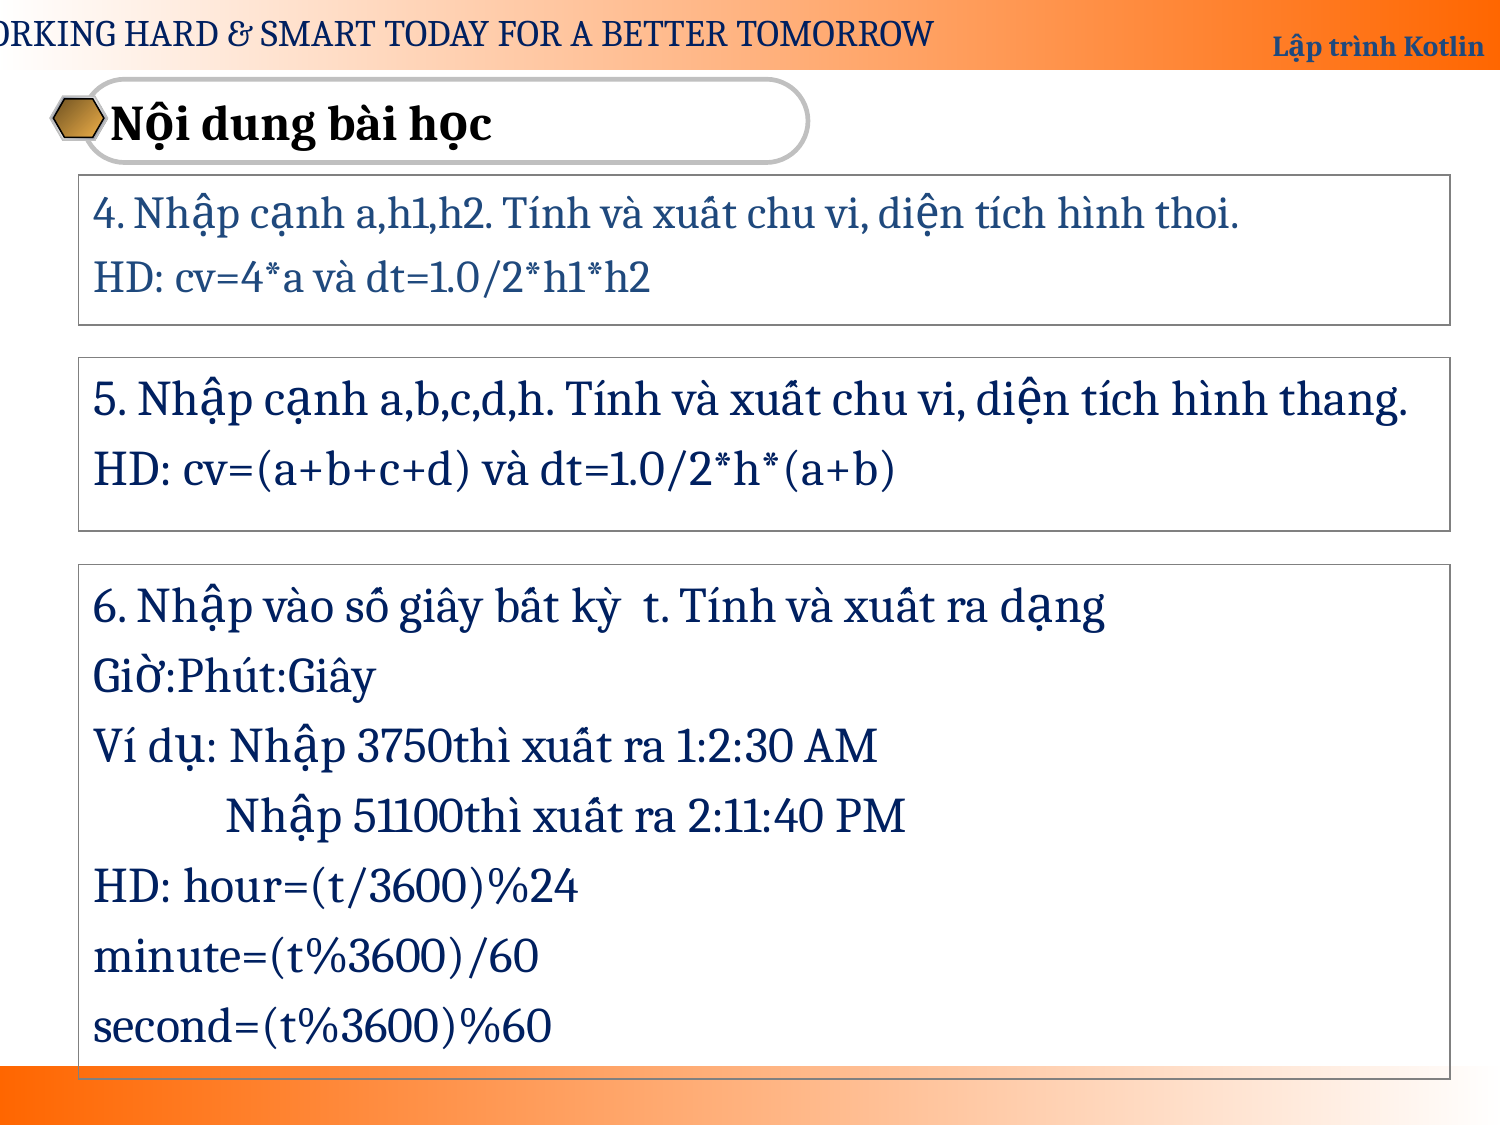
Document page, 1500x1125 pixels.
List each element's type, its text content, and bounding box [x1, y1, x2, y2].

text_box 5. Nhập cạnh a,b,c,d,h. Tính và xuất chu vi, diện tích hình thang. HD: cv=(a+b+c+d) và dt=1.0/2*h*(a+b) [78, 357, 1450, 532]
text_box 6. Nhập vào số giây bất kỳ t. Tính và xuất ra dạng Giờ:Phút:Giây Ví dụ: Nhập 3750thì xuất ra 1:2:30 AM Nhập 51100thì xuất ra 2:11:40 PM HD: hour=(t/3600)%24 minute=(t%3600)/60 second=(t%3600)%60 [78, 564, 1450, 1079]
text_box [49, 78, 809, 163]
text_box 4. Nhập cạnh a,h1,h2. Tính và xuất chu vi, diện tích hình thoi. HD: cv=4*a và dt=1.0/2*h1*h2 [78, 174, 1450, 325]
